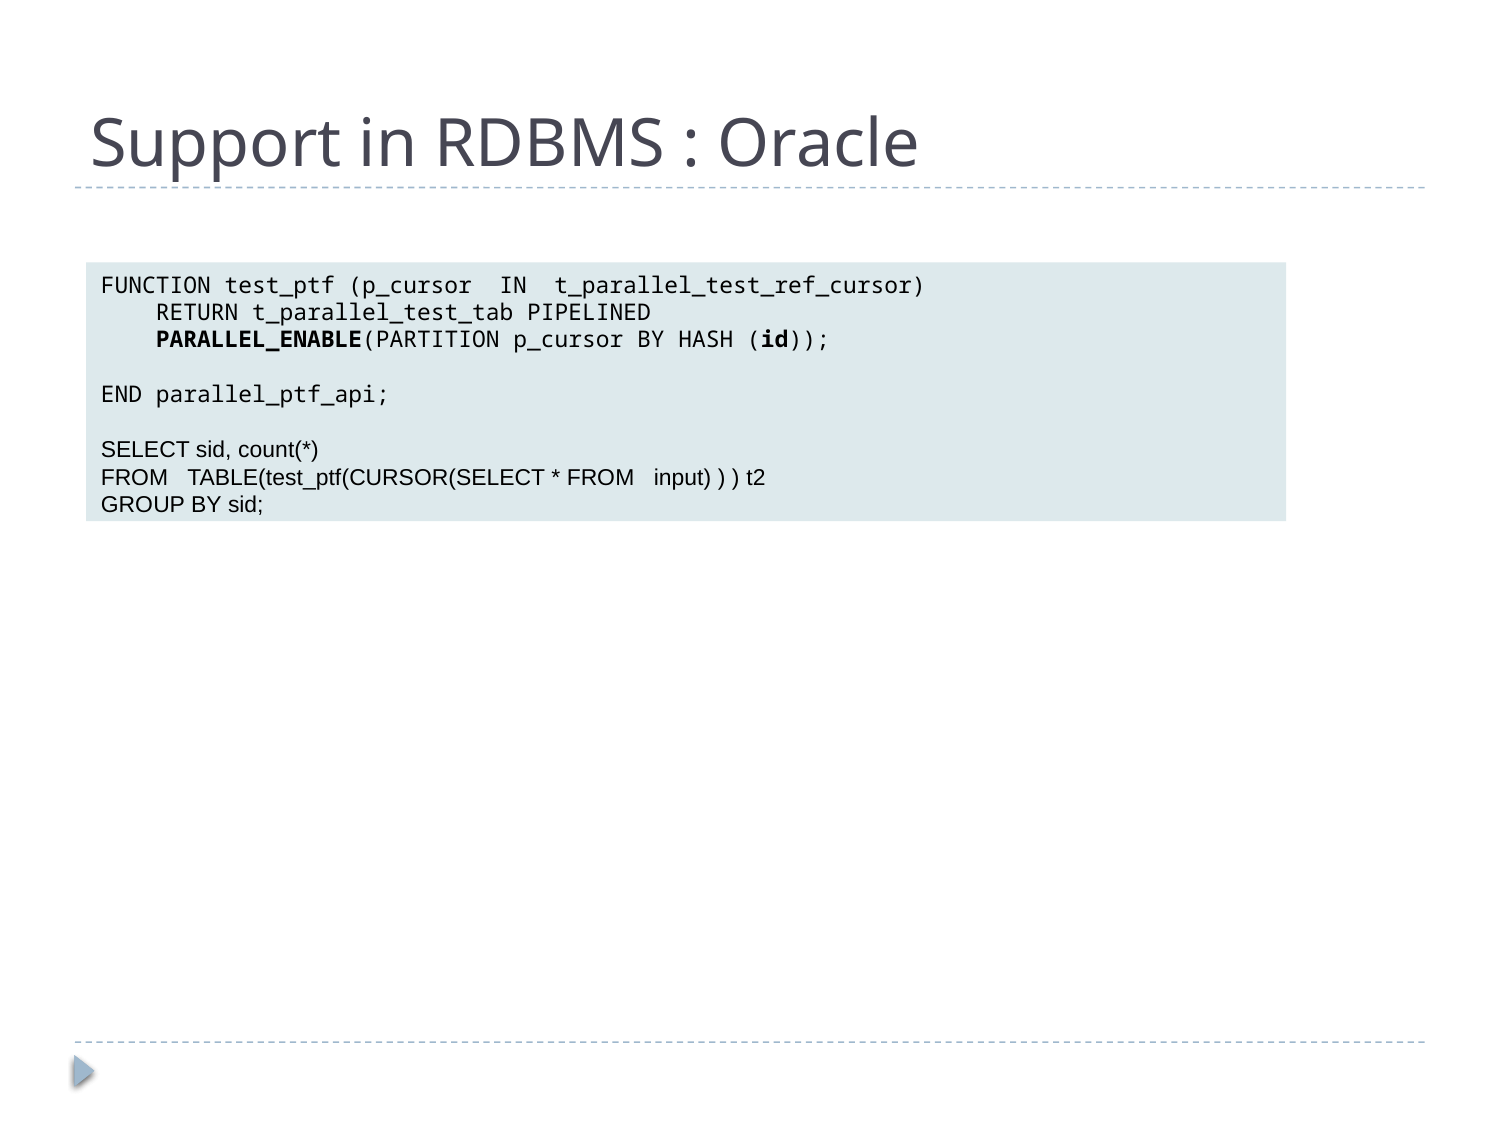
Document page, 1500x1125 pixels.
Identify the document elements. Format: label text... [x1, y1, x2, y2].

title Support in RDBMS : Oracle [75, 37, 1425, 188]
text_box FUNCTION test_ptf (p_cursor IN t_parallel_test_ref_cursor) RETURN t_parallel_test_tab PIPELINED PARALLEL_ENABLE(PARTITION p_cursor BY HASH (id)); END parallel_ptf_api; SELECT sid, count(*) FROM TABLE(test_ptf(CURSOR(SELECT * FROM input) ) ) t2 GROUP BY sid; [86, 262, 1287, 522]
